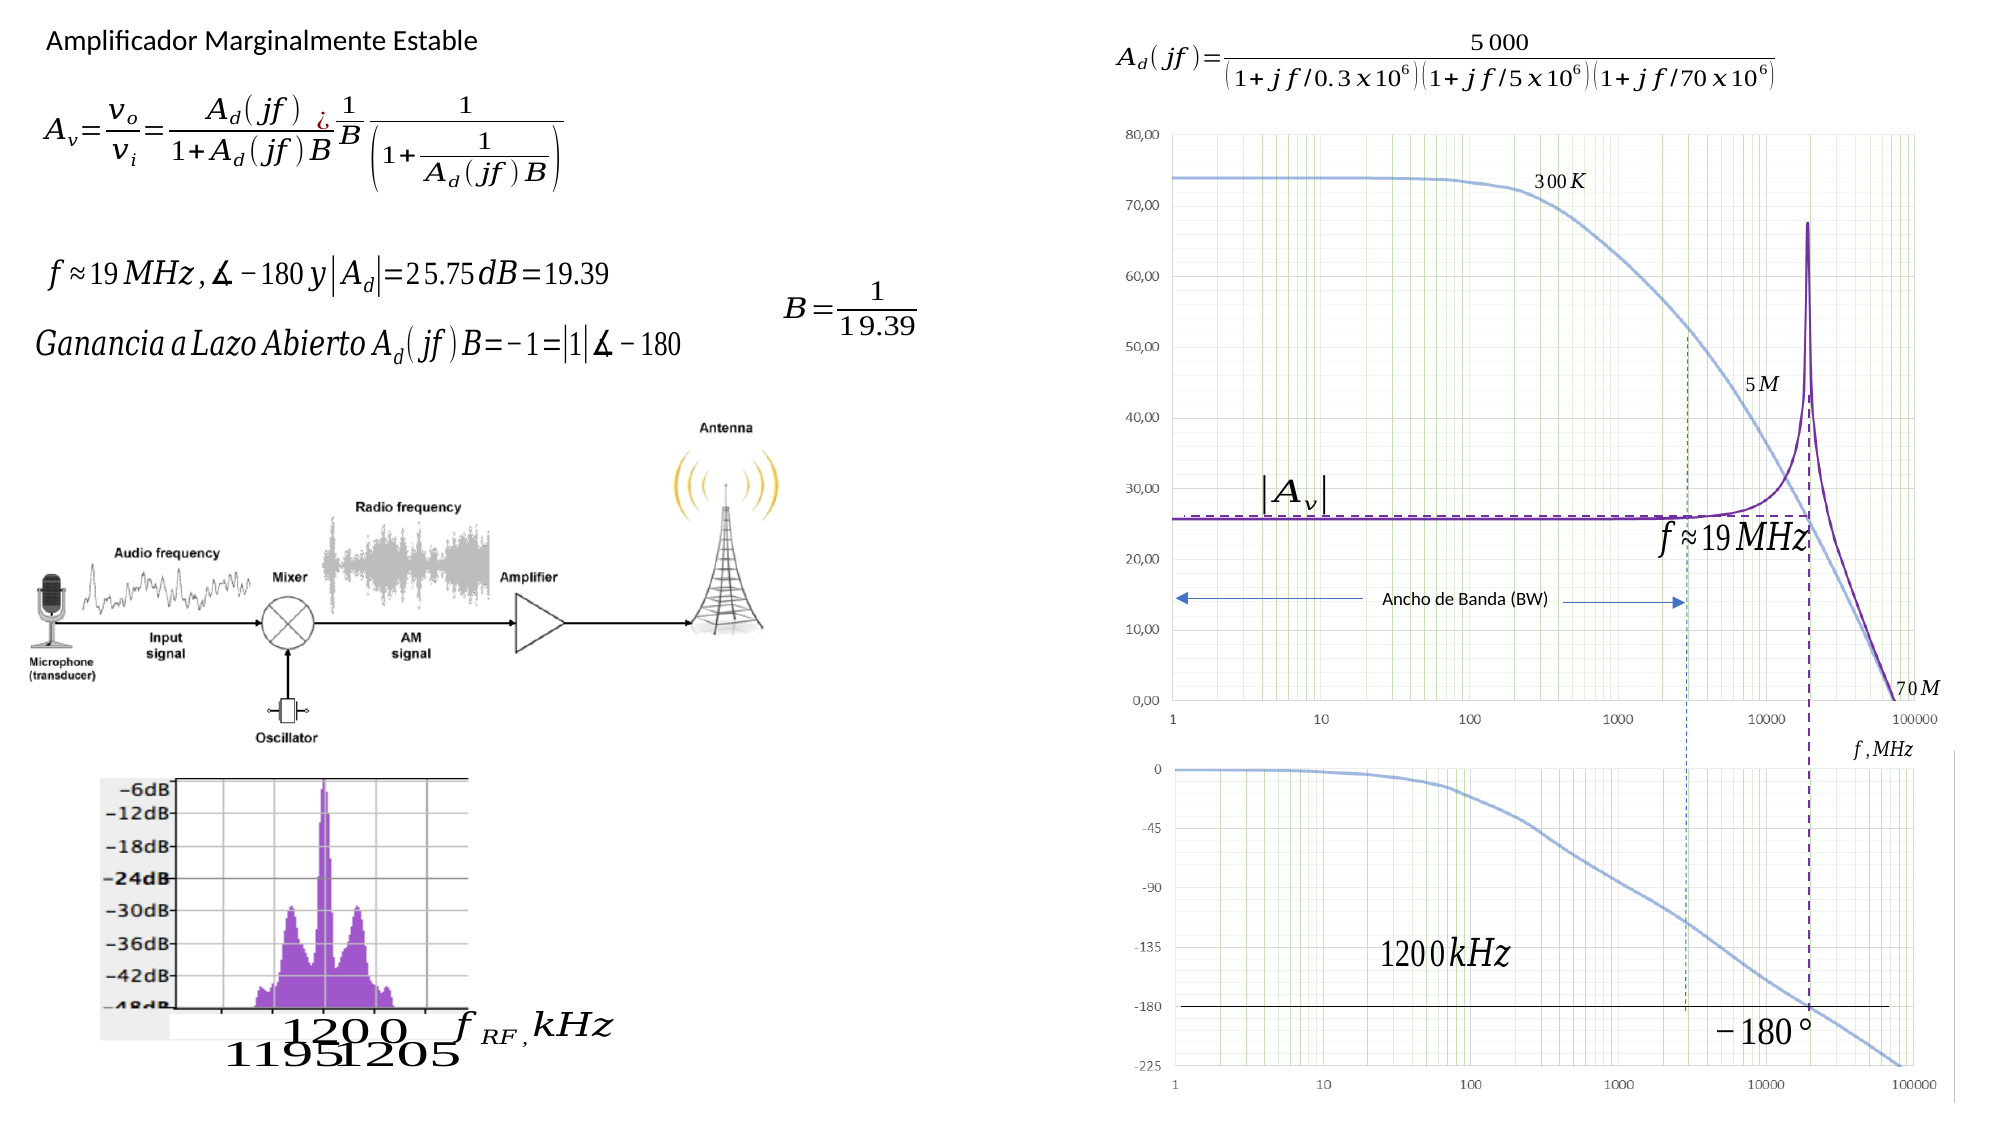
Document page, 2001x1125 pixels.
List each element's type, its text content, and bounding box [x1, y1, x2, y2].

picture [25, 414, 782, 753]
text_box Amplificador Marginalmente Estable [31, 13, 494, 64]
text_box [100, 778, 616, 1075]
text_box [1114, 29, 1955, 1103]
